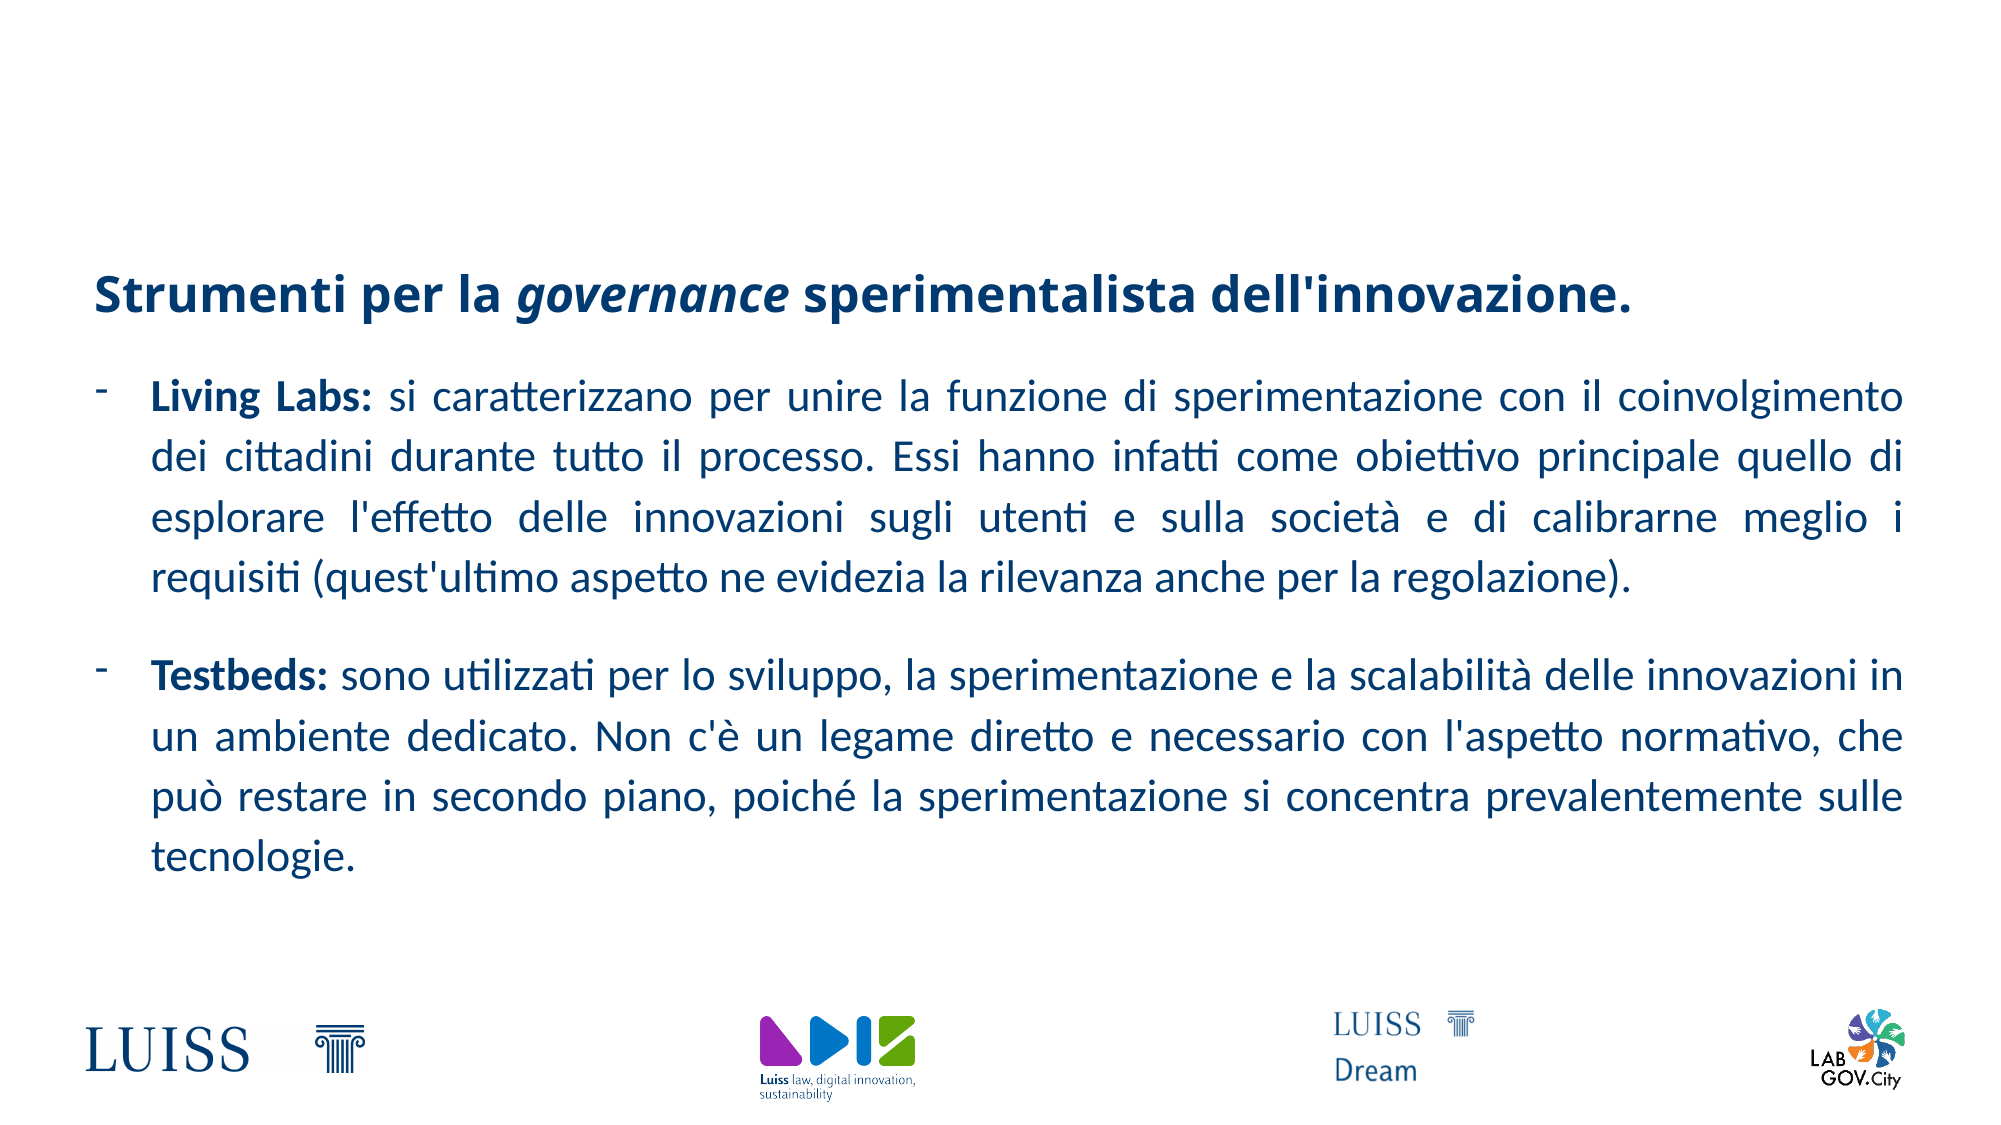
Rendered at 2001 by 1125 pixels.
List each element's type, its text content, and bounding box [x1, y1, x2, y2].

picture [760, 1016, 915, 1102]
picture [1806, 1003, 1910, 1095]
picture [84, 1025, 366, 1073]
picture [1323, 1002, 1479, 1096]
list Strumenti per la governance sperimentalista dell'innovazione. Living Labs: si caratterizzano per unire la funzione di sperimentazione con il coinvolgimento dei cittadini durante tutto il processo. Essi hanno infatti come obiettivo principale quello di esplorare l'effetto delle innovazioni sugli utenti e sulla società e di calibrarne meglio i requisiti (quest'ultimo aspetto ne evidezia la rilevanza anche per la regolazione). Testbeds: sono utilizzati per lo sviluppo, la sperimentazione e la scalabilità delle innovazioni in un ambiente dedicato. Non c'è un legame diretto e necessario con l'aspetto normativo, che può restare in secondo piano, poiché la sperimentazione si concentra prevalentemente sulle tecnologie. [79, 206, 1921, 919]
